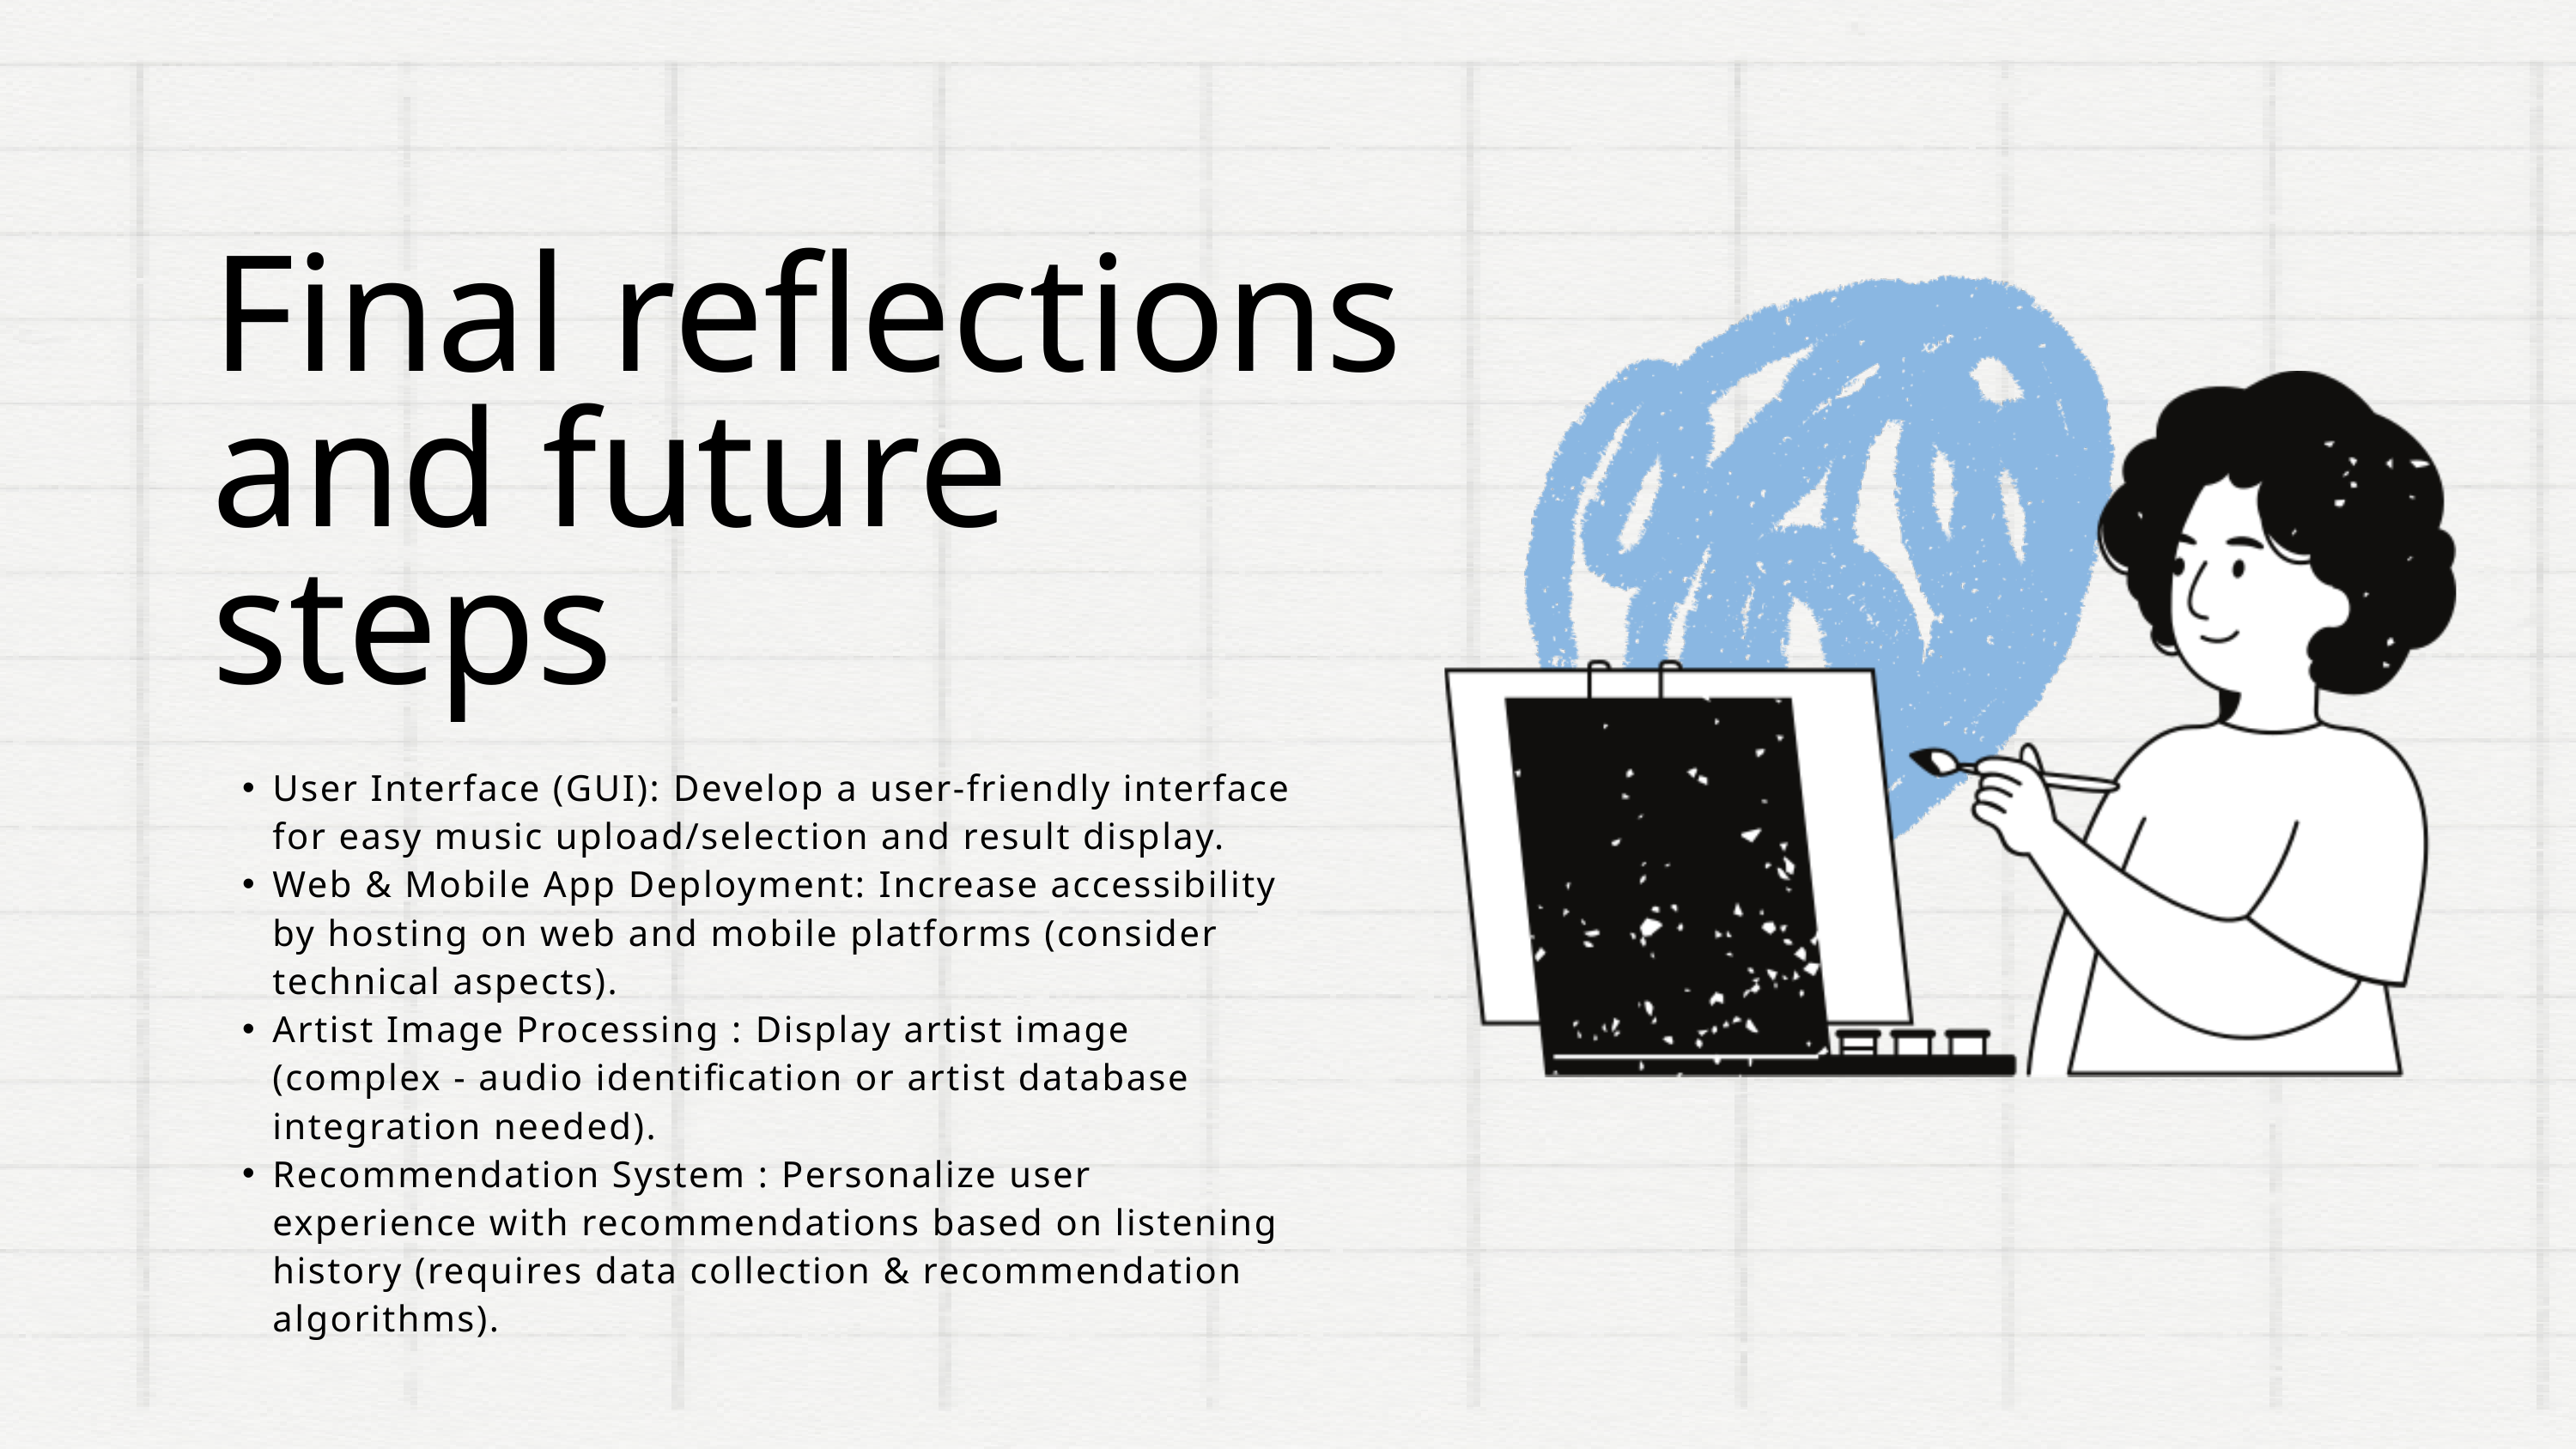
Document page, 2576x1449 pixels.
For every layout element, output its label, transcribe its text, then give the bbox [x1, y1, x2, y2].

text_box [0, 0, 2576, 1449]
text_box [1523, 274, 2117, 371]
text_box [1444, 371, 2457, 1077]
text_box Final reflections and future steps [211, 246, 1445, 716]
text_box User Interface (GUI): Develop a user-friendly interface for easy music upload/selection and result display. Web & Mobile App Deployment: Increase accessibility by hosting on web and mobile platforms (consider technical aspects). Artist Image Processing : Display artist image (complex - audio identification or artist database integration needed). Recommendation System : Personalize user experience with recommendations based on listening history (requires data collection & recommendation algorithms). [211, 760, 1298, 1388]
